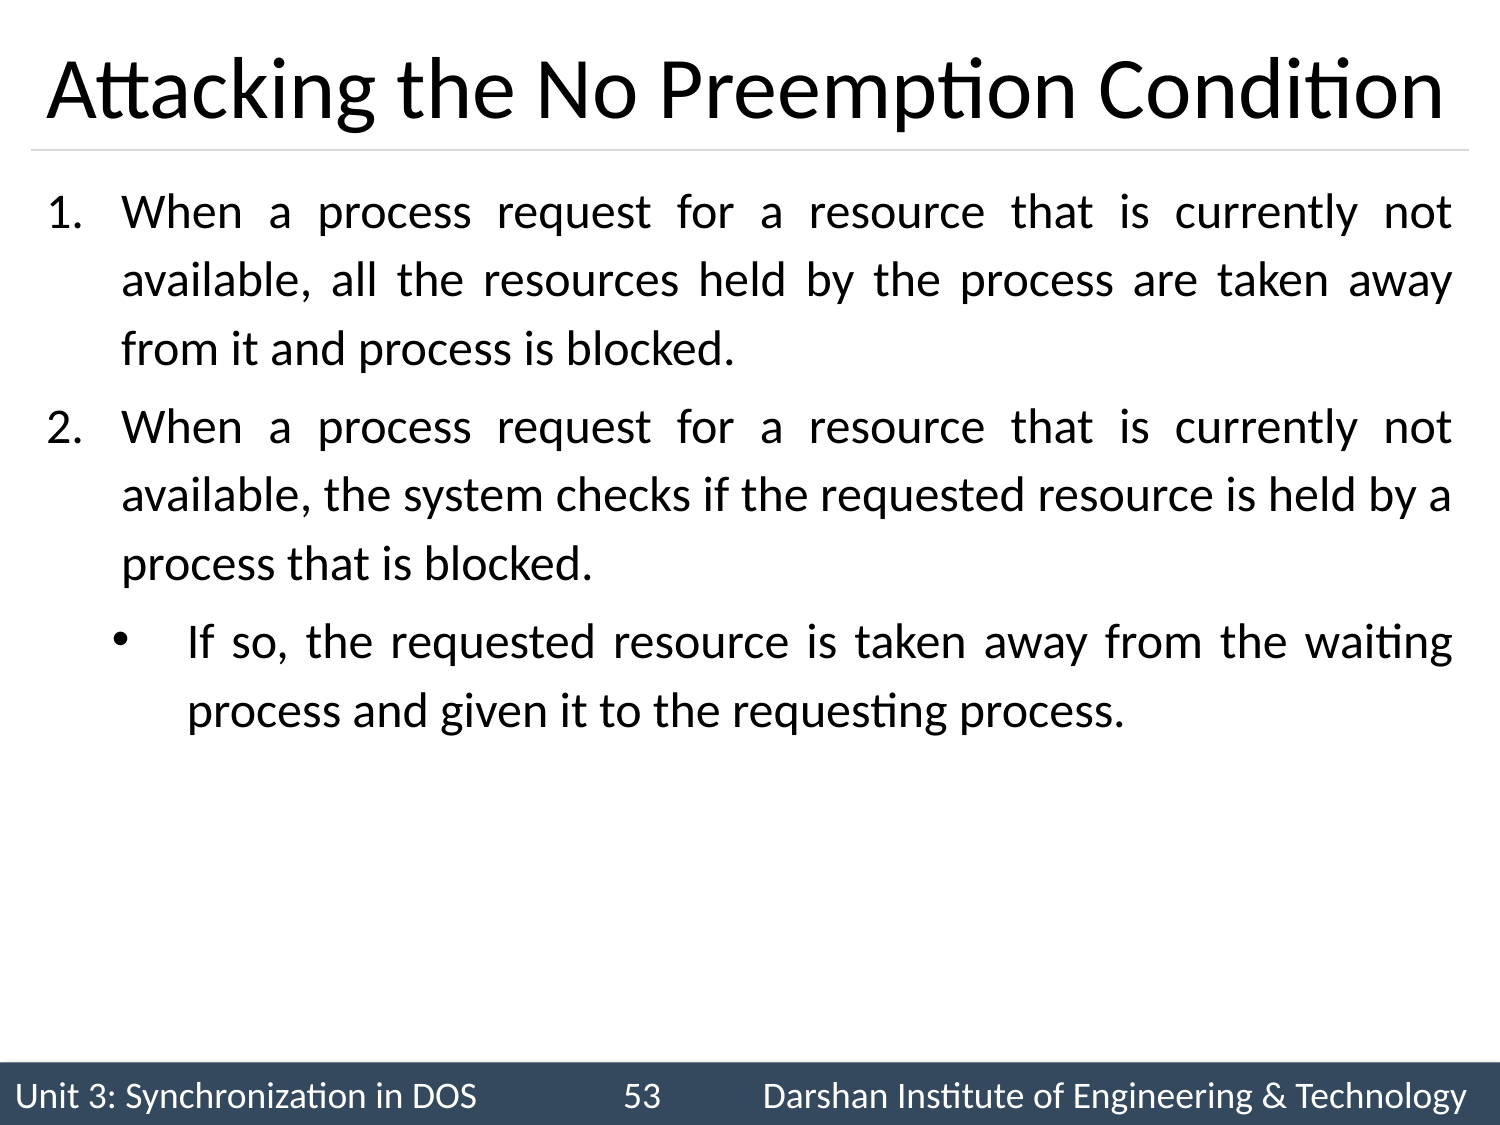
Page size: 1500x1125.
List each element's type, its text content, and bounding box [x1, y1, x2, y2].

title Attacking the No Preemption Condition [31, 17, 1469, 150]
list When a process request for a resource that is currently not available, all the resources held by the process are taken away from it and process is blocked. When a process request for a resource that is currently not available, the system checks if the requested resource is held by a process that is blocked. If so, the requested resource is taken away from the waiting process and given it to the requesting process. [31, 162, 1469, 1038]
